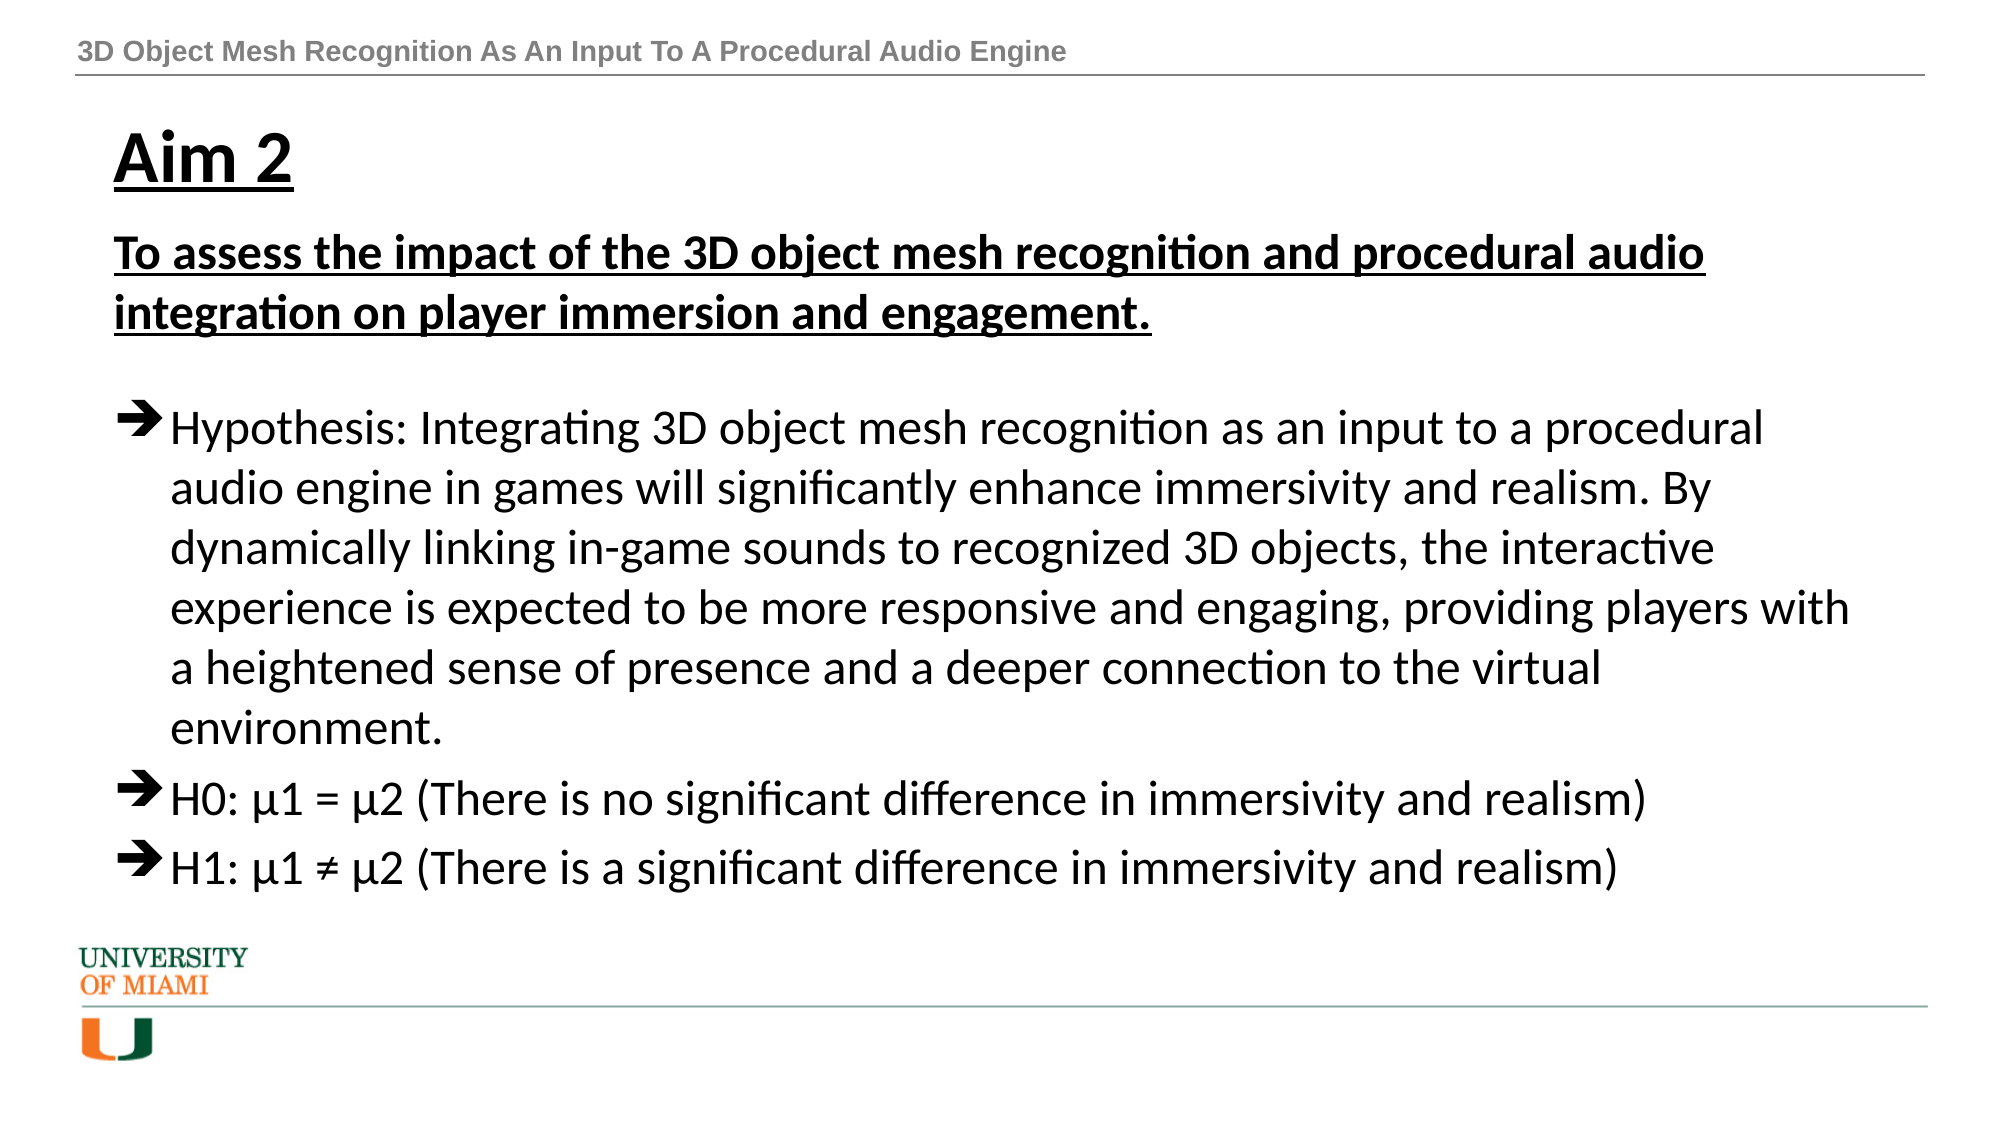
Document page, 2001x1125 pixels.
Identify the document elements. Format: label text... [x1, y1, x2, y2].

picture [0, 924, 2000, 1125]
text_box To assess the impact of the 3D object mesh recognition and procedural audio integration on player immersion and engagement. [98, 212, 1899, 338]
list Hypothesis: Integrating 3D object mesh recognition as an input to a procedural audio engine in games will significantly enhance immersivity and realism. By dynamically linking in-game sounds to recognized 3D objects, the interactive experience is expected to be more responsive and engaging, providing players with a heightened sense of presence and a deeper connection to the virtual environment. H0: μ1 = μ2 (There is no significant difference in immersivity and realism) H1: μ1 ≠ μ2 (There is a significant difference in immersivity and realism) [99, 387, 1899, 899]
title Aim 2 [99, 99, 1899, 212]
text_box 3D Object Mesh Recognition As An Input To A Procedural Audio Engine [62, 24, 1375, 75]
